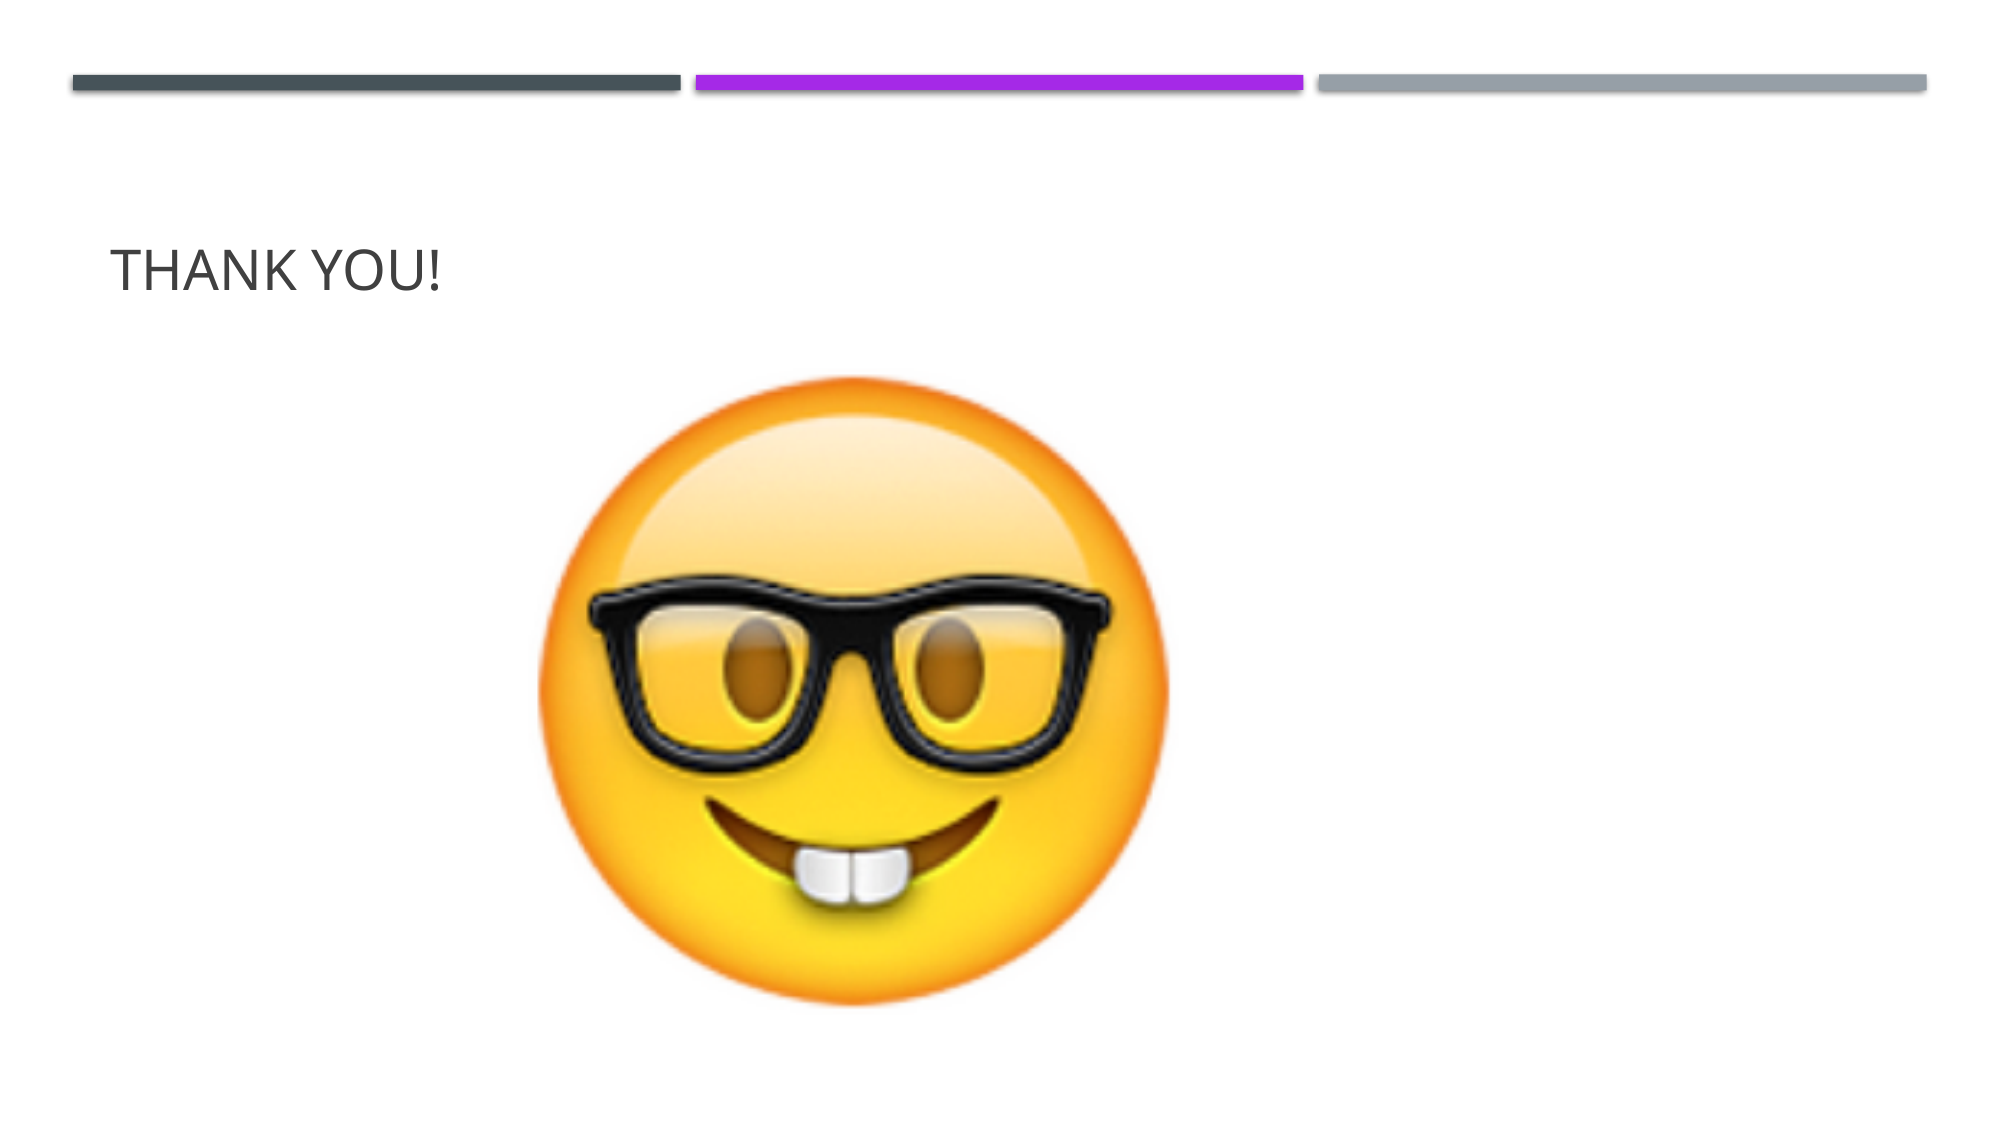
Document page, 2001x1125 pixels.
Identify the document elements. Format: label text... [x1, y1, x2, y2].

title THANK YOU! [95, 115, 1905, 311]
picture [487, 324, 1225, 1062]
